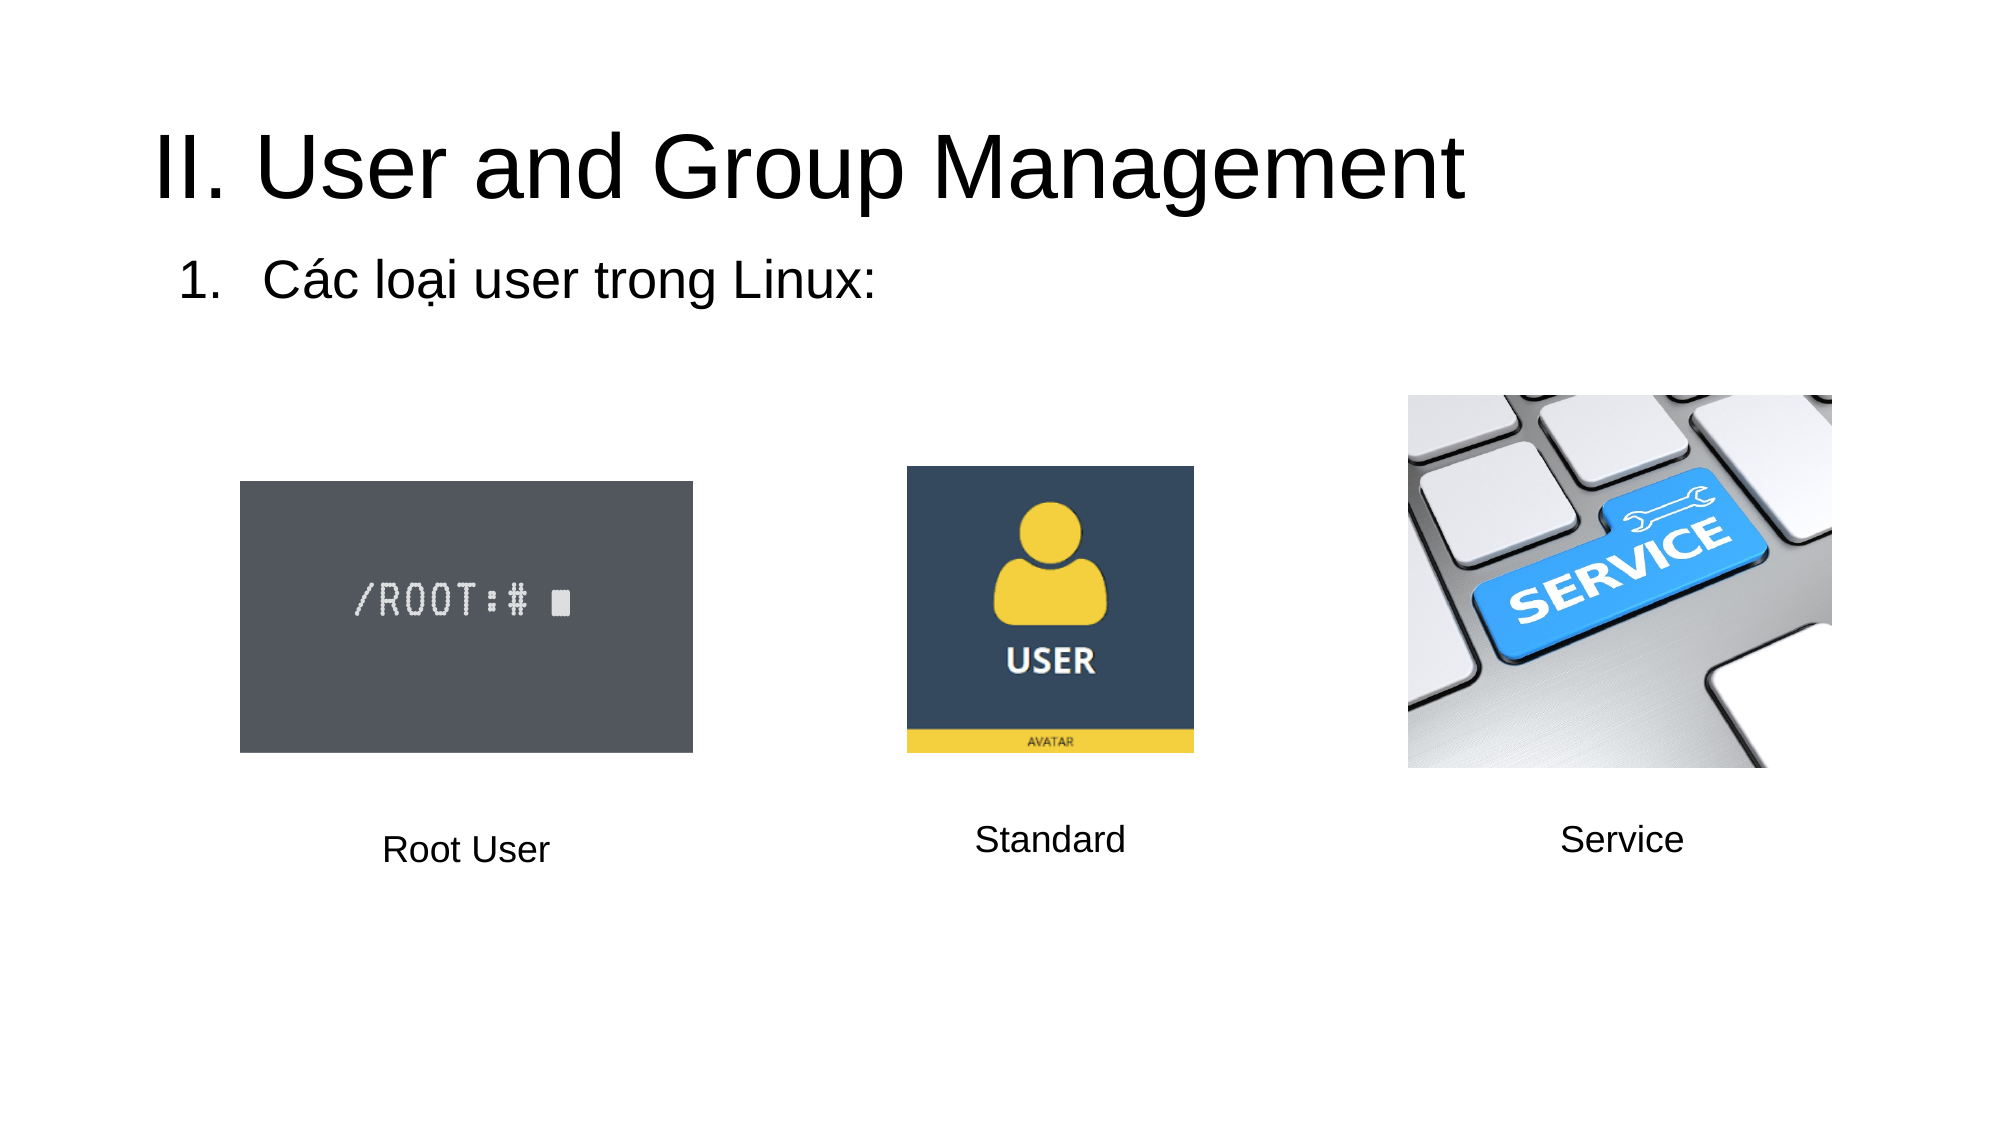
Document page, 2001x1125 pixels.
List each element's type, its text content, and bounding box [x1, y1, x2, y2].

picture [907, 466, 1194, 753]
text_box Root User [240, 817, 693, 878]
text_box Service [1408, 807, 1837, 868]
title II. User and Group Management [137, 59, 1863, 278]
picture [1408, 395, 1832, 768]
text_box Standard [907, 807, 1194, 868]
picture [240, 481, 693, 753]
list Các loại user trong Linux: [163, 244, 1637, 333]
